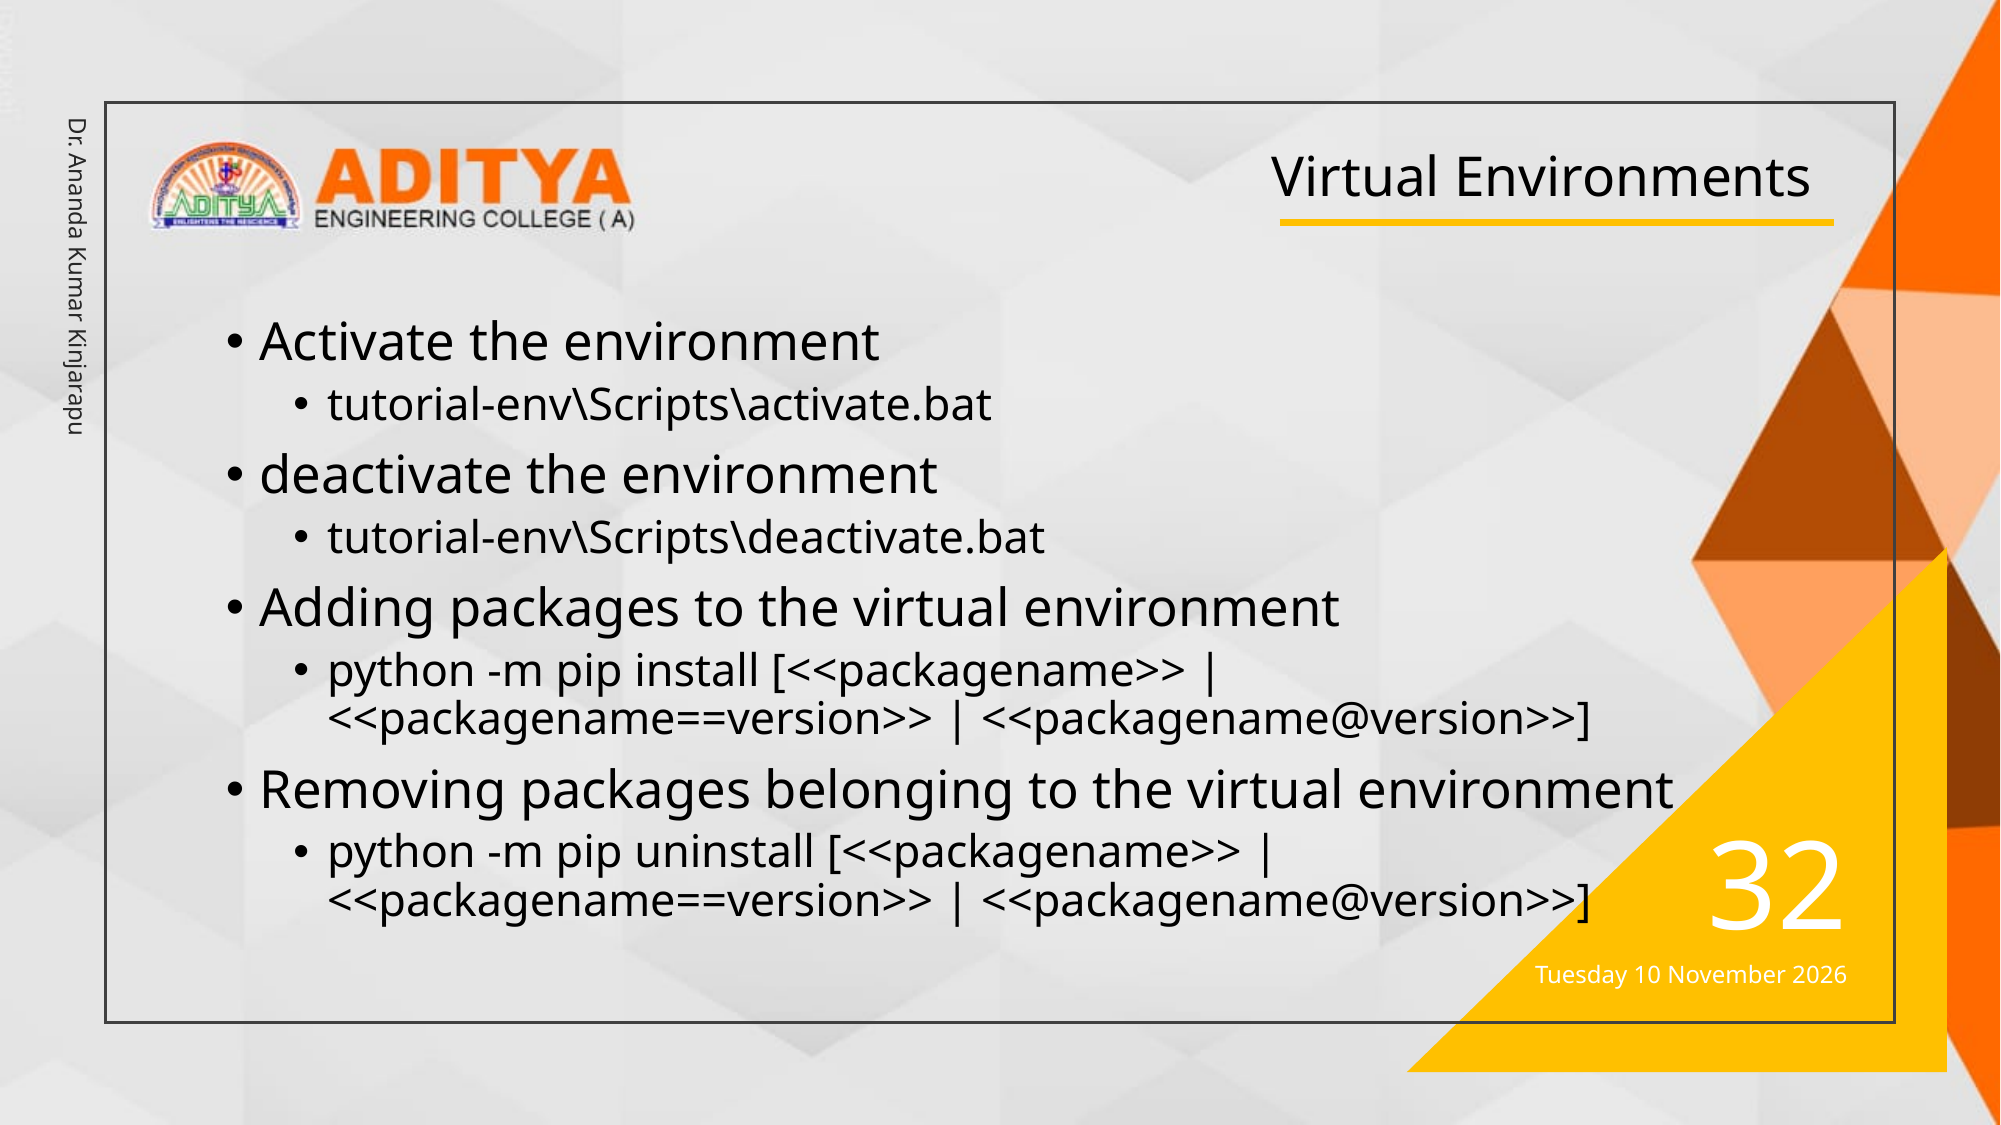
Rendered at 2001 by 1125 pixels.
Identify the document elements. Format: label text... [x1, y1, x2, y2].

text_box [0, 0, 2000, 1125]
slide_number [1482, 946, 1863, 1007]
slide_number 32 [1588, 802, 1863, 968]
text_box [104, 101, 1895, 1023]
footer Dr. Ananda Kumar Kinjarapu [40, 102, 101, 1023]
title Virtual Environments [1256, 117, 1863, 240]
text_box [1404, 544, 1948, 1074]
list Activate the environment tutorial-env\Scripts\activate.bat deactivate the environment tutorial-env\Scripts\deactivate.bat Adding packages to the virtual environment python -m pip install [<<packagename>> | <<packagename==version>> | <<packagename@version>>] Removing packages belonging to the virtual environment python -m pip uninstall [<<packagename>> | <<packagename==version>> | <<packagename@version>>] [210, 307, 1735, 947]
